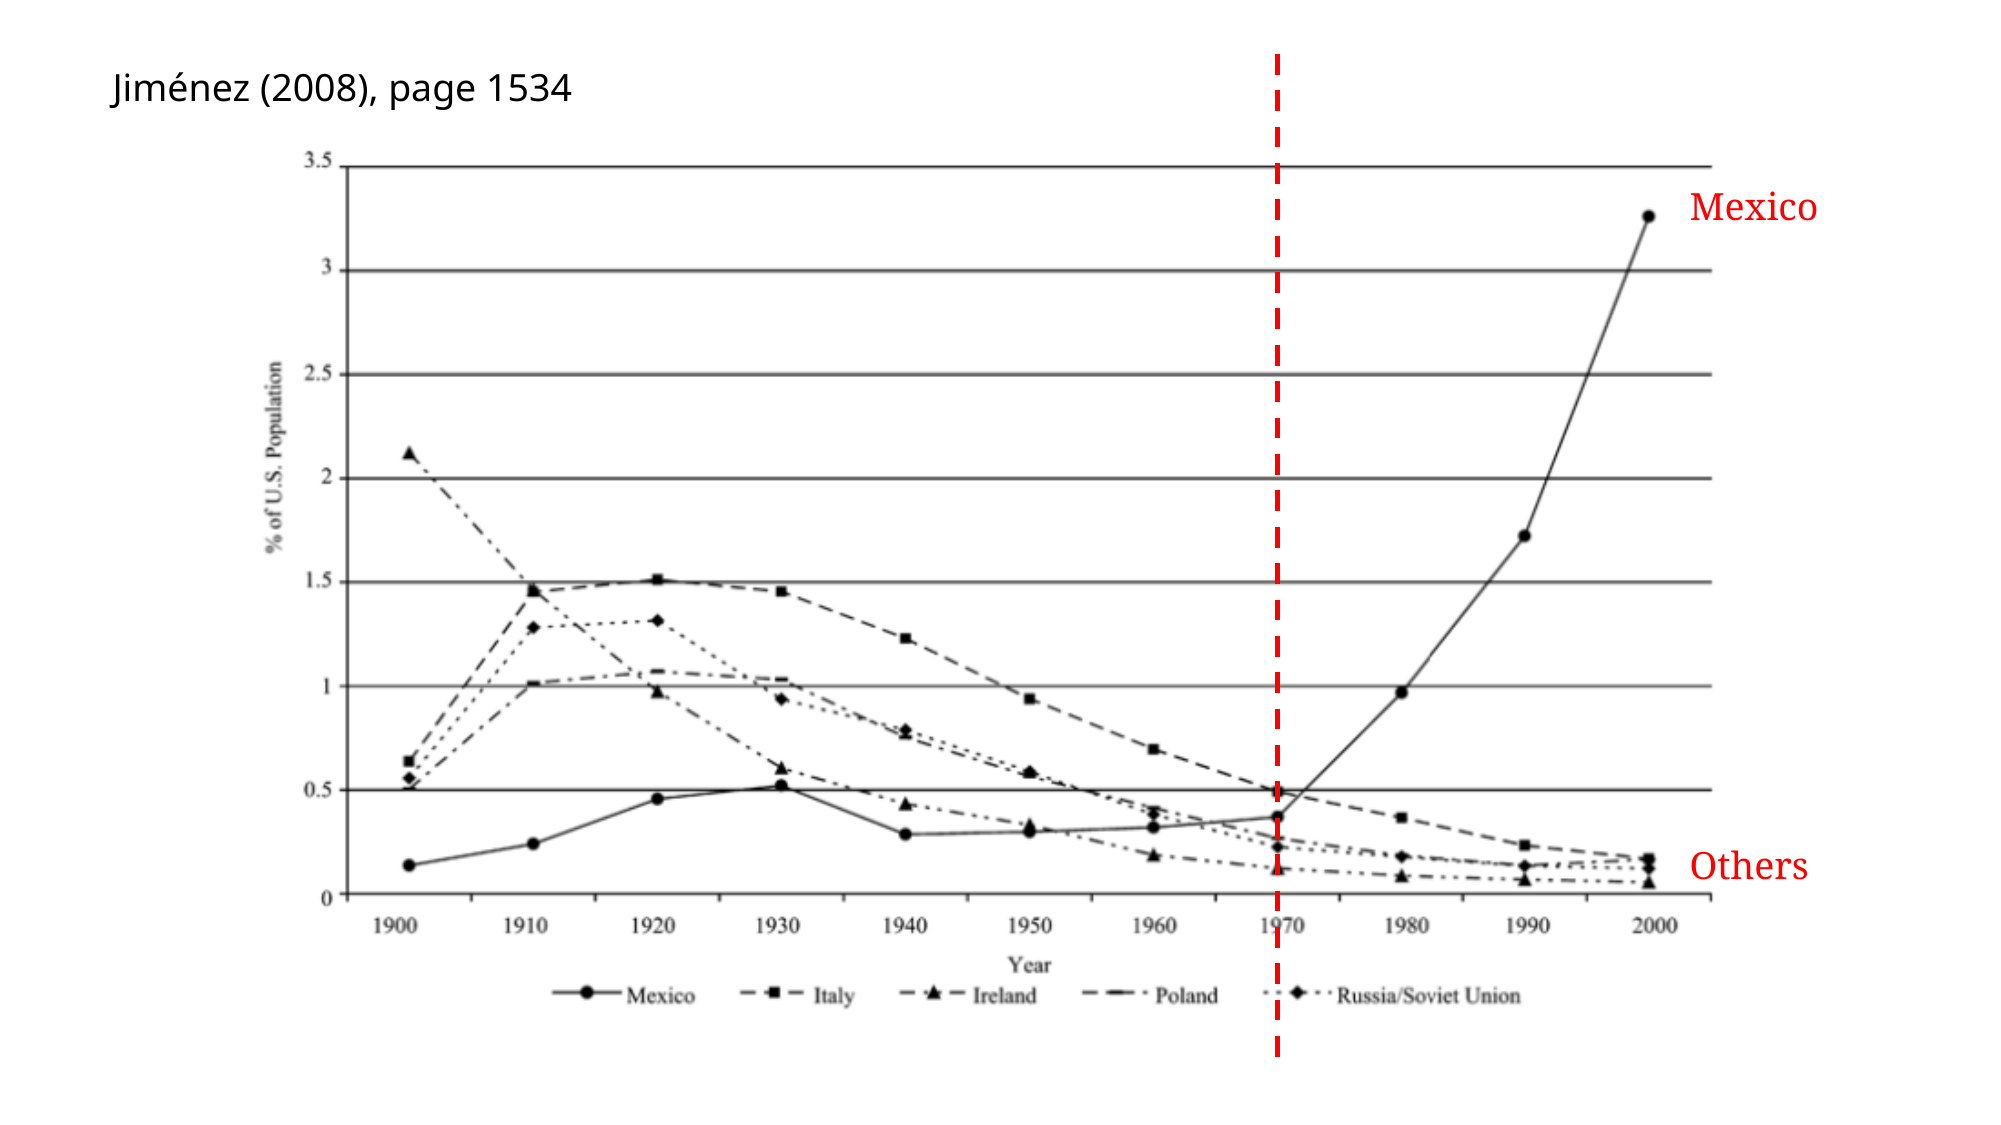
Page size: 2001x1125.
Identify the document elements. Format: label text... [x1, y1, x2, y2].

text_box Others [1747, 834, 1903, 895]
picture [1278, 106, 1747, 1019]
text_box Mexico [1747, 175, 1903, 236]
picture [253, 106, 1277, 1019]
text_box Jiménez (2008), page 1534 [97, 56, 607, 117]
